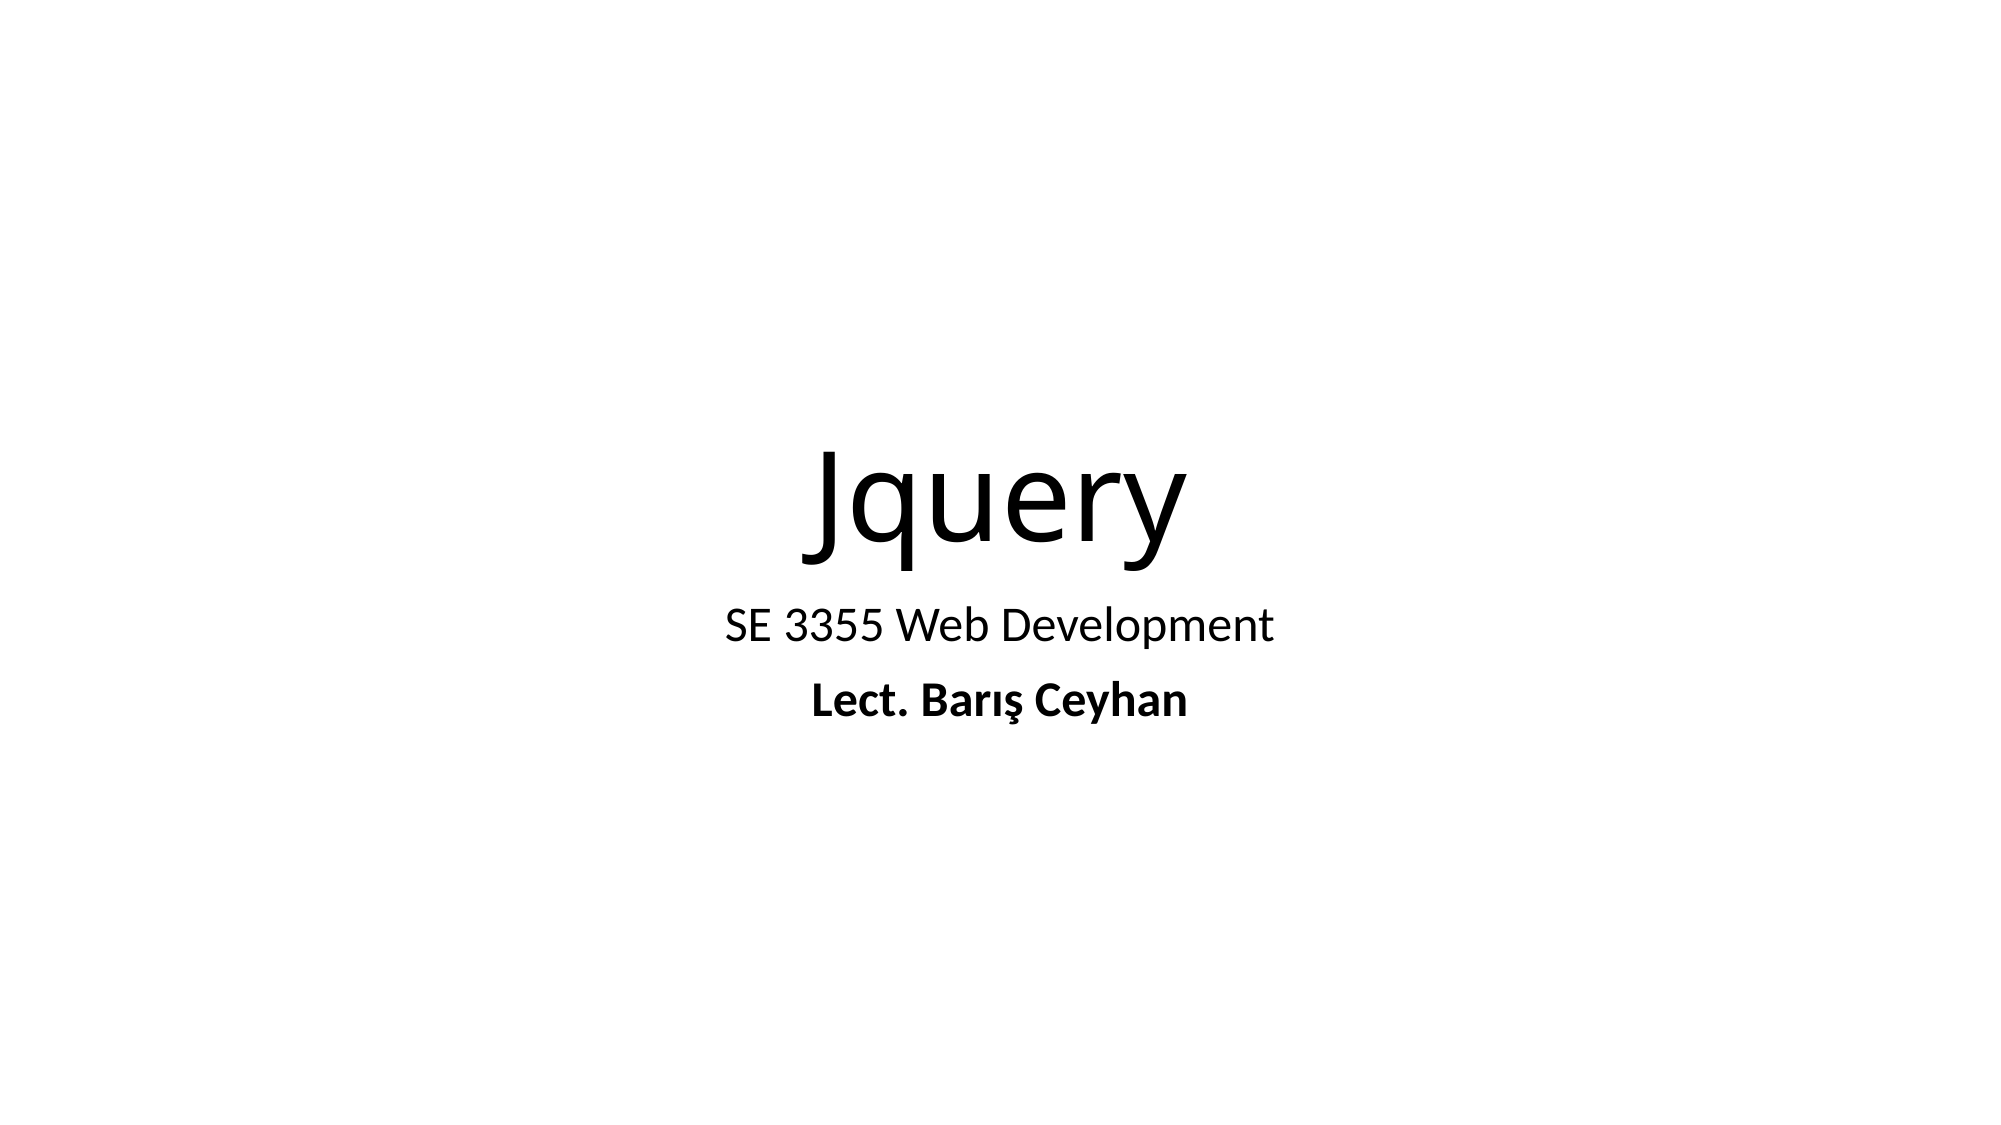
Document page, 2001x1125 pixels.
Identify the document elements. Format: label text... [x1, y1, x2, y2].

subtitle SE 3355 Web Development Lect. Barış Ceyhan [249, 590, 1750, 863]
title Jquery [249, 184, 1750, 576]
